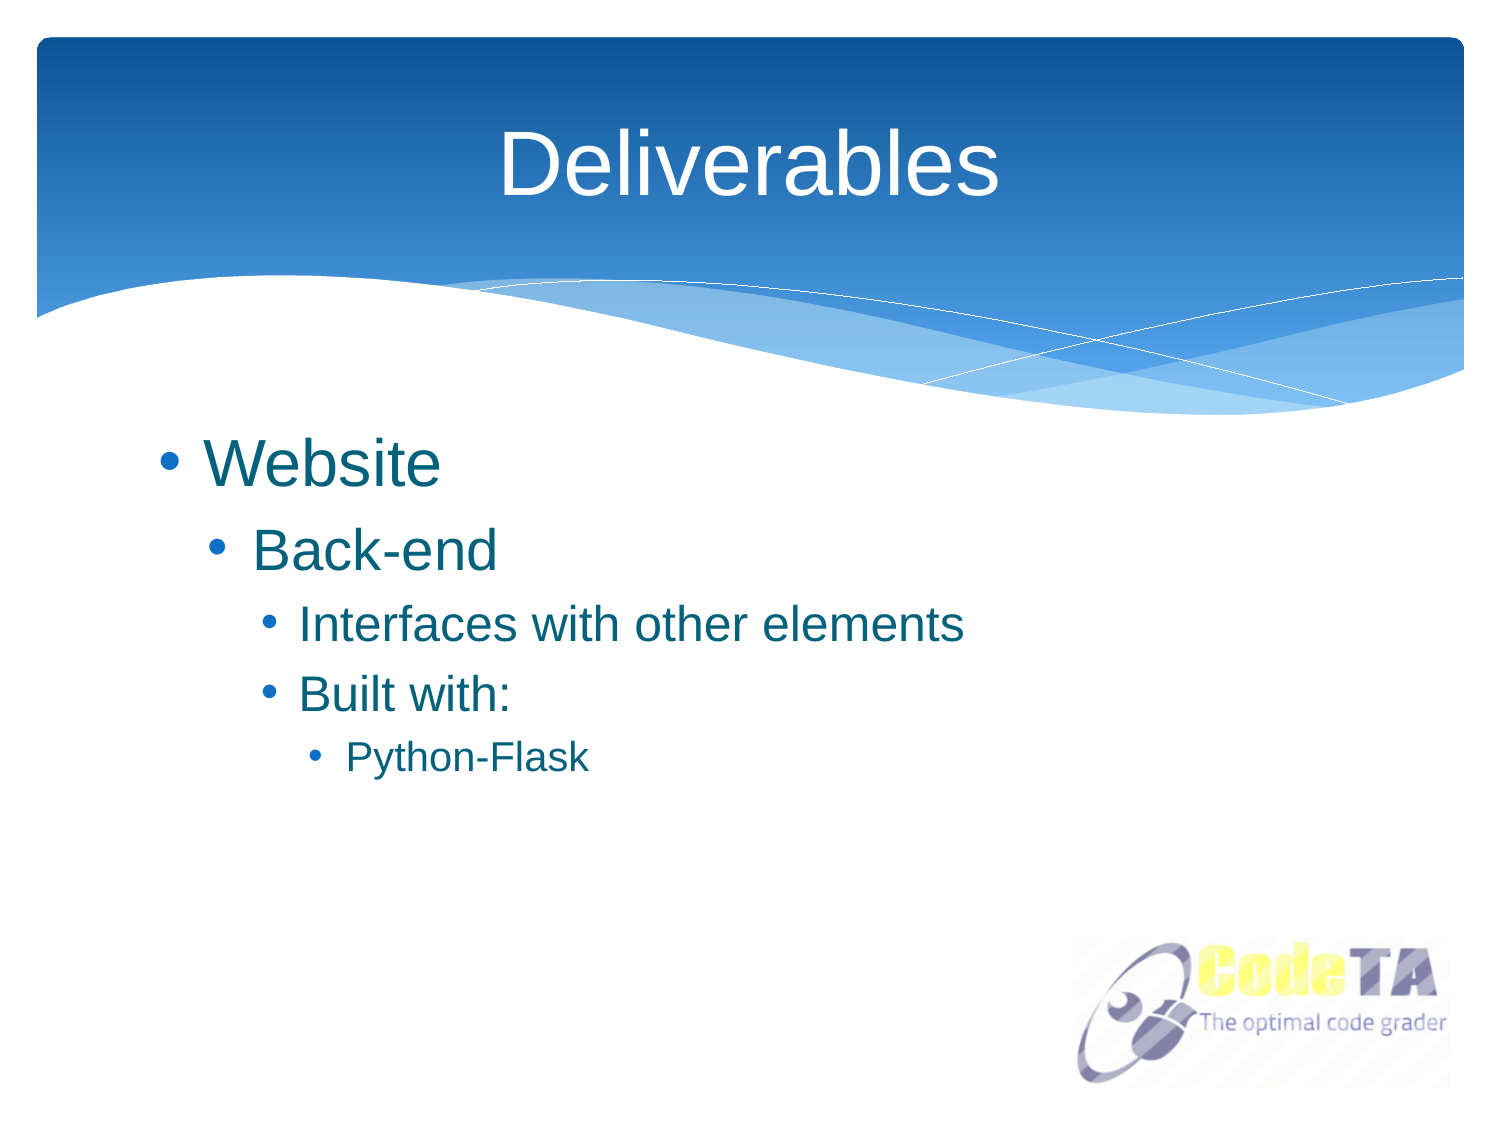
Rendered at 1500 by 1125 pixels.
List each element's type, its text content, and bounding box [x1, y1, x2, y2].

list Website Back-end Interfaces with other elements Built with: Python-Flask [143, 412, 1388, 1025]
text_box [1073, 935, 1452, 1089]
title Deliverables [75, 55, 1425, 261]
